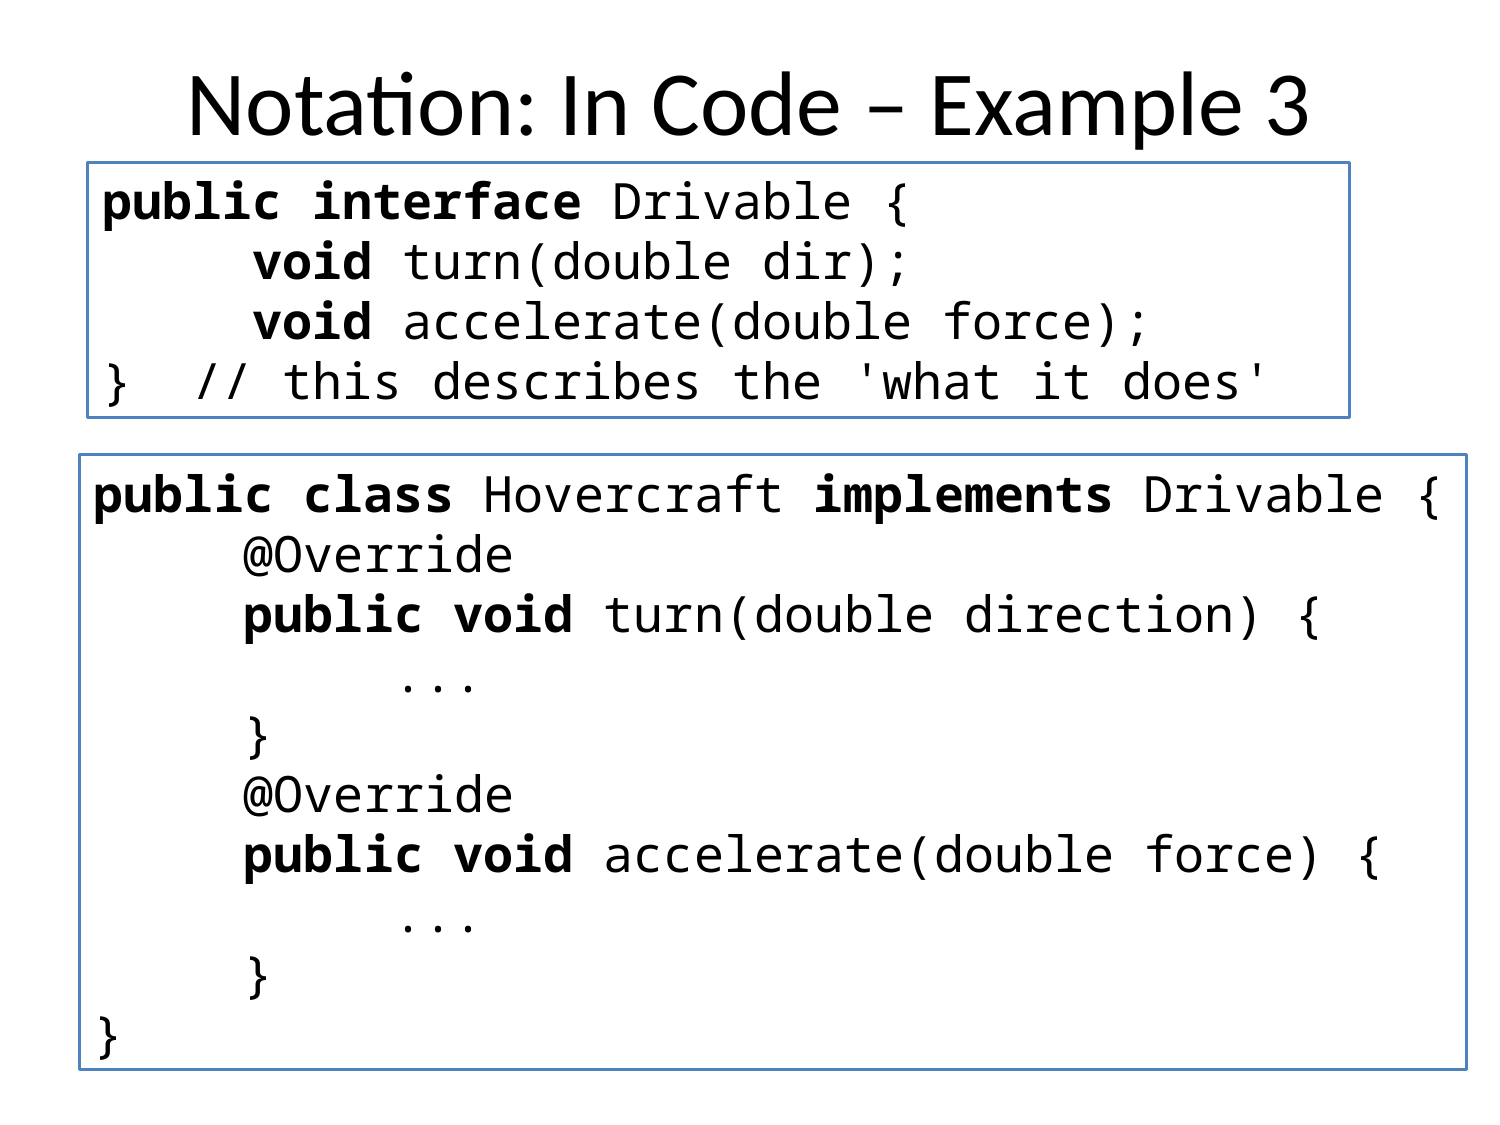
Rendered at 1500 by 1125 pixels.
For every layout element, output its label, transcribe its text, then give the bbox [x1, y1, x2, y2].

title Notation: In Code – Example 3 [75, 5, 1425, 193]
text_box public interface Drivable { void turn(double dir); void accelerate(double force); } // this describes the 'what it does' [87, 162, 1350, 418]
text_box public class Hovercraft implements Drivable { @Override public void turn(double direction) { ... } @Override public void accelerate(double force) { ... } } [79, 454, 1467, 1070]
